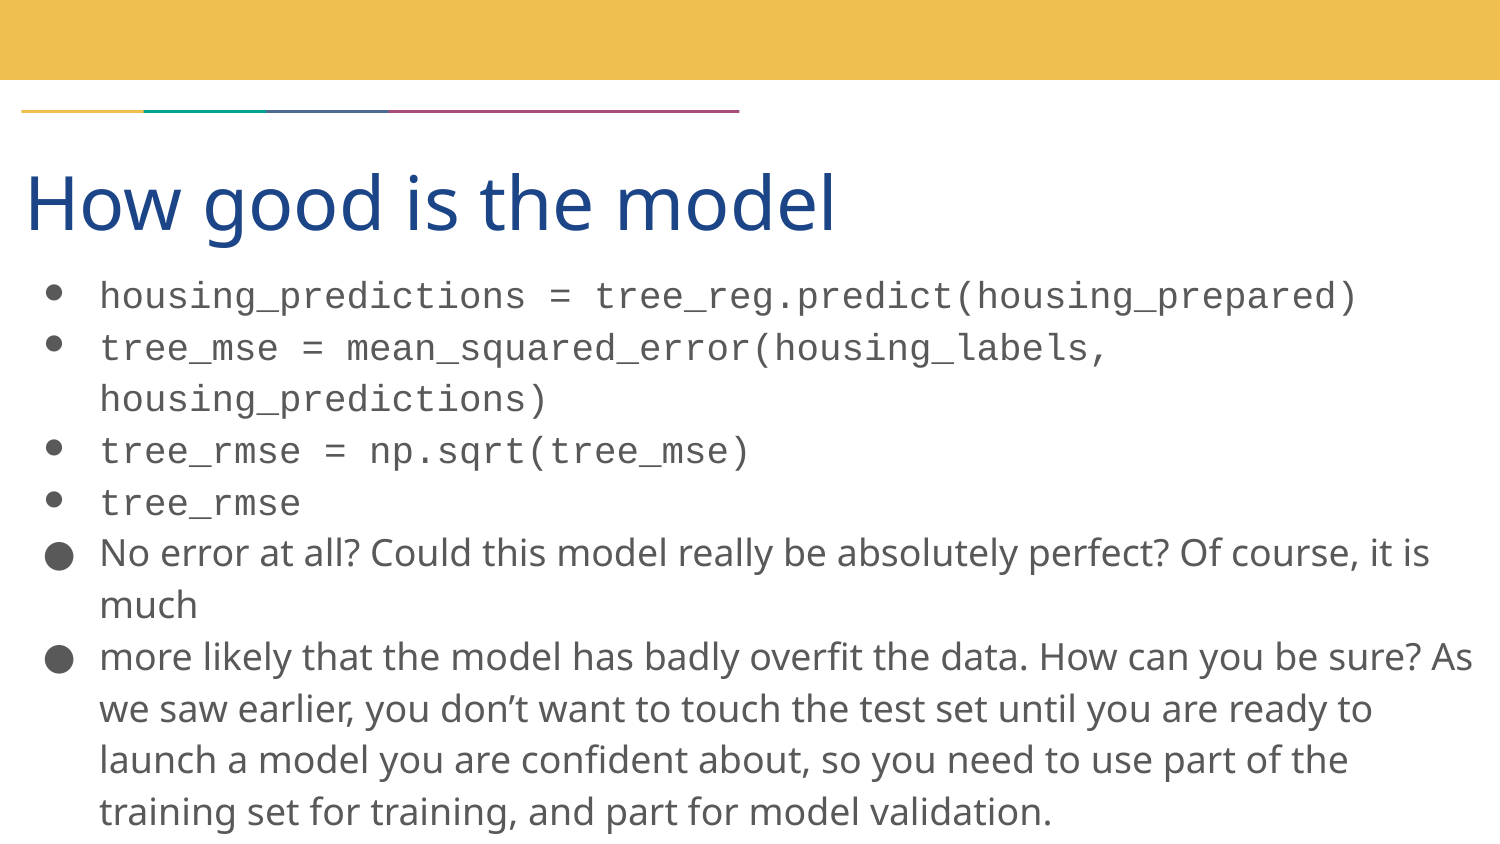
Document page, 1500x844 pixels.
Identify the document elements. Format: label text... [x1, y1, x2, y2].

title How good is the model [9, 140, 1487, 229]
list housing_predictions = tree_reg.predict(housing_prepared) tree_mse = mean_squared_error(housing_labels, housing_predictions) tree_rmse = np.sqrt(tree_mse) tree_rmse No error at all? Could this model really be absolutely perfect? Of course, it is much more likely that the model has badly overfit the data. How can you be sure? As we saw earlier, you don’t want to touch the test set until you are ready to launch a model you are confident about, so you need to use part of the training set for training, and part for model validation. [9, 248, 1500, 830]
